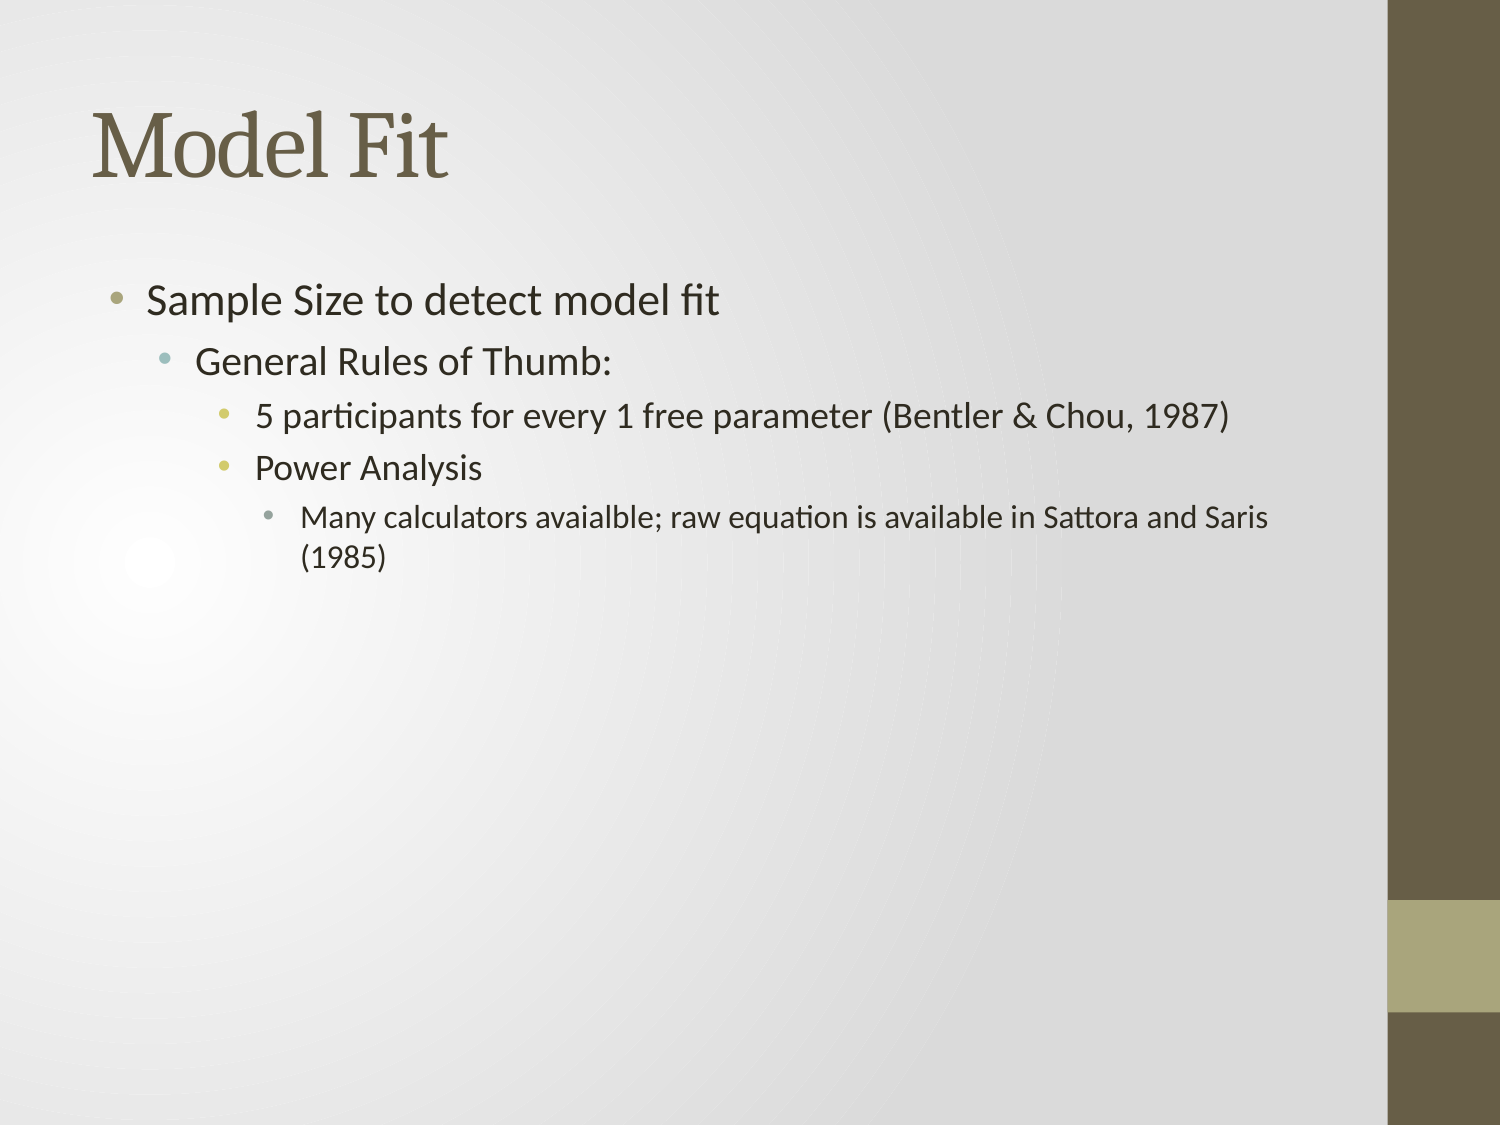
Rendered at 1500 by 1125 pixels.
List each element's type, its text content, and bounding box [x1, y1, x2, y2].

title Model Fit [75, 45, 1325, 233]
list Sample Size to detect model fit General Rules of Thumb: 5 participants for every 1 free parameter (Bentler & Chou, 1987) Power Analysis Many calculators avaialble; raw equation is available in Sattora and Saris (1985) [75, 262, 1325, 1050]
